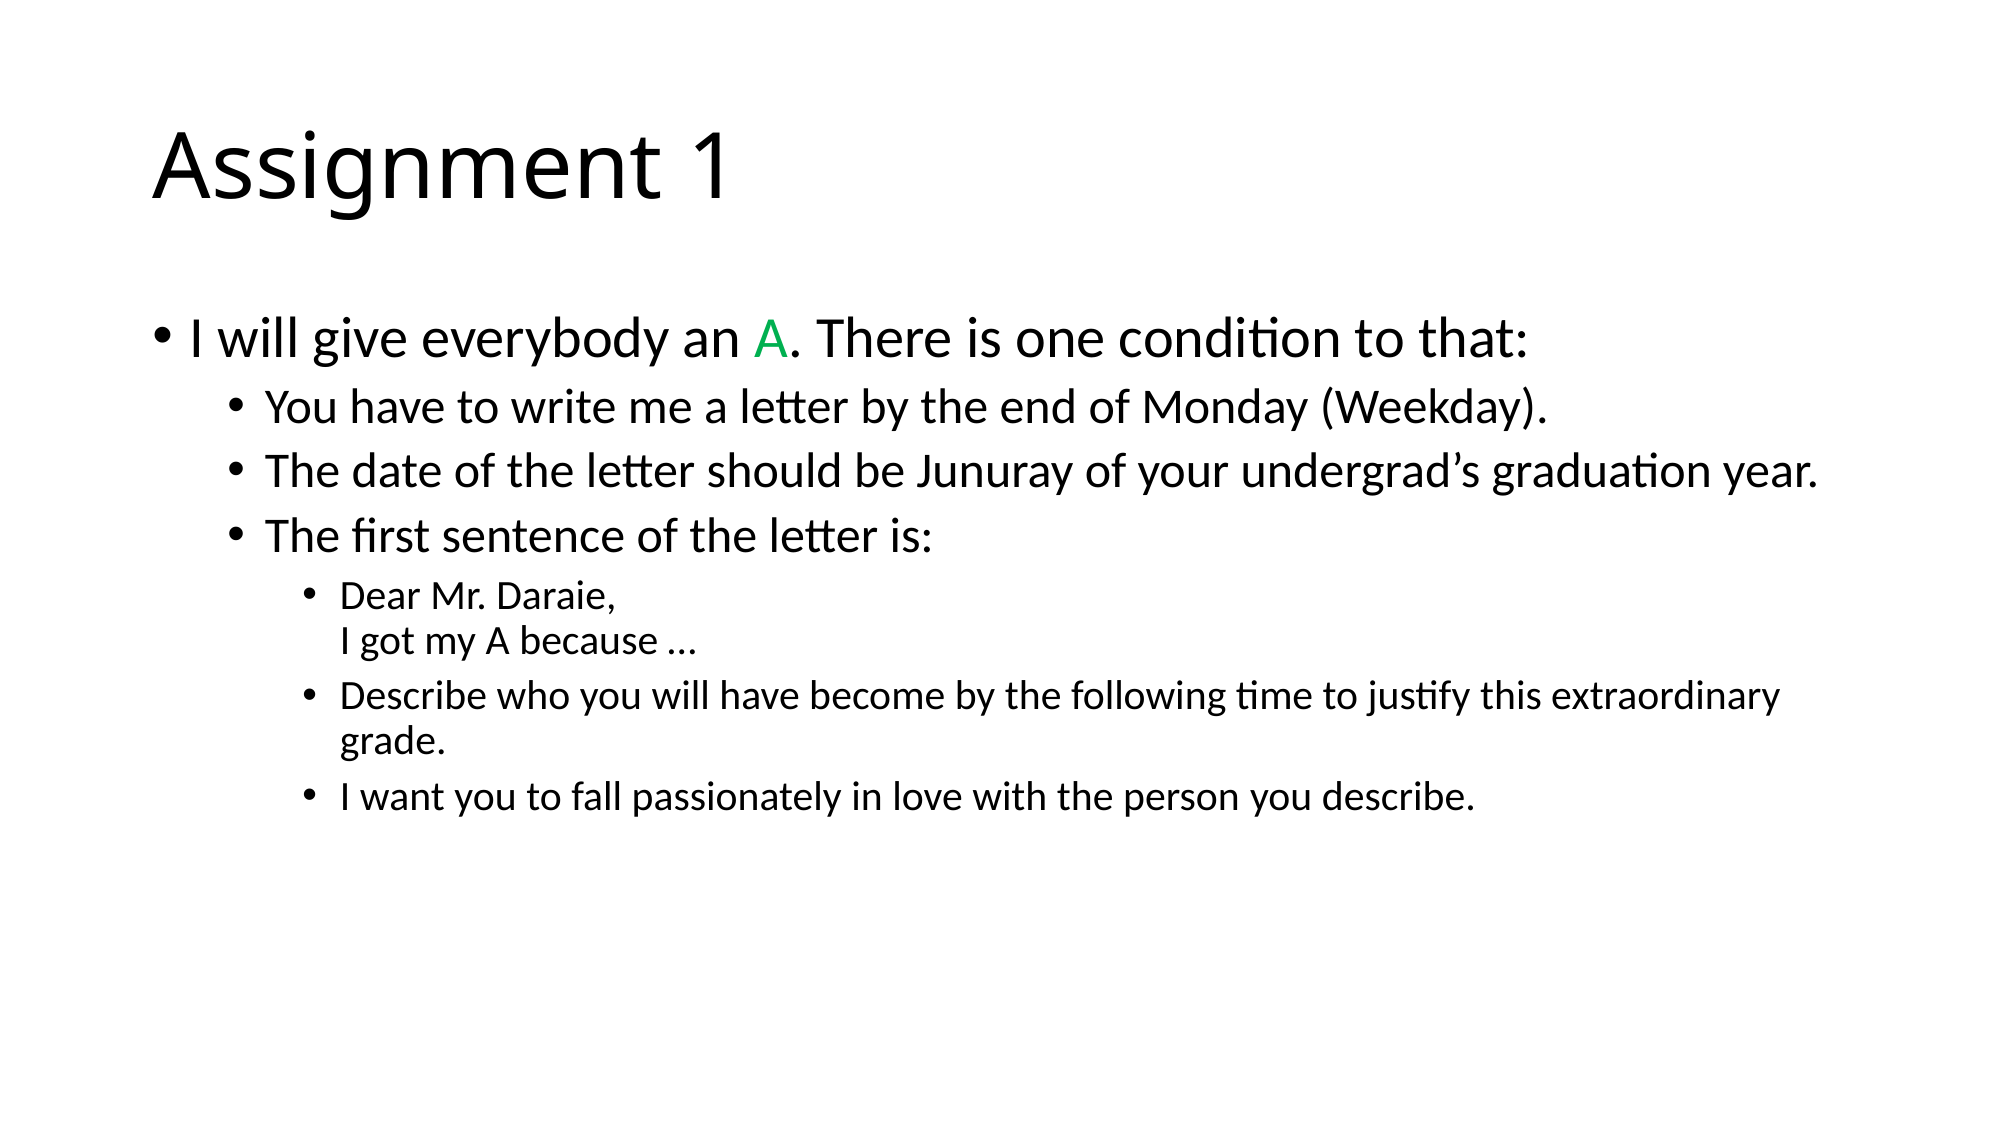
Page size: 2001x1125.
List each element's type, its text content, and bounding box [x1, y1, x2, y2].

title Assignment 1 [137, 59, 1863, 278]
list I will give everybody an A. There is one condition to that: You have to write me a letter by the end of Monday (Weekday). The date of the letter should be Junuray of your undergrad’s graduation year. The first sentence of the letter is: Dear Mr. Daraie, I got my A because … Describe who you will have become by the following time to justify this extraordinary grade. I want you to fall passionately in love with the person you describe. [137, 299, 1863, 1014]
